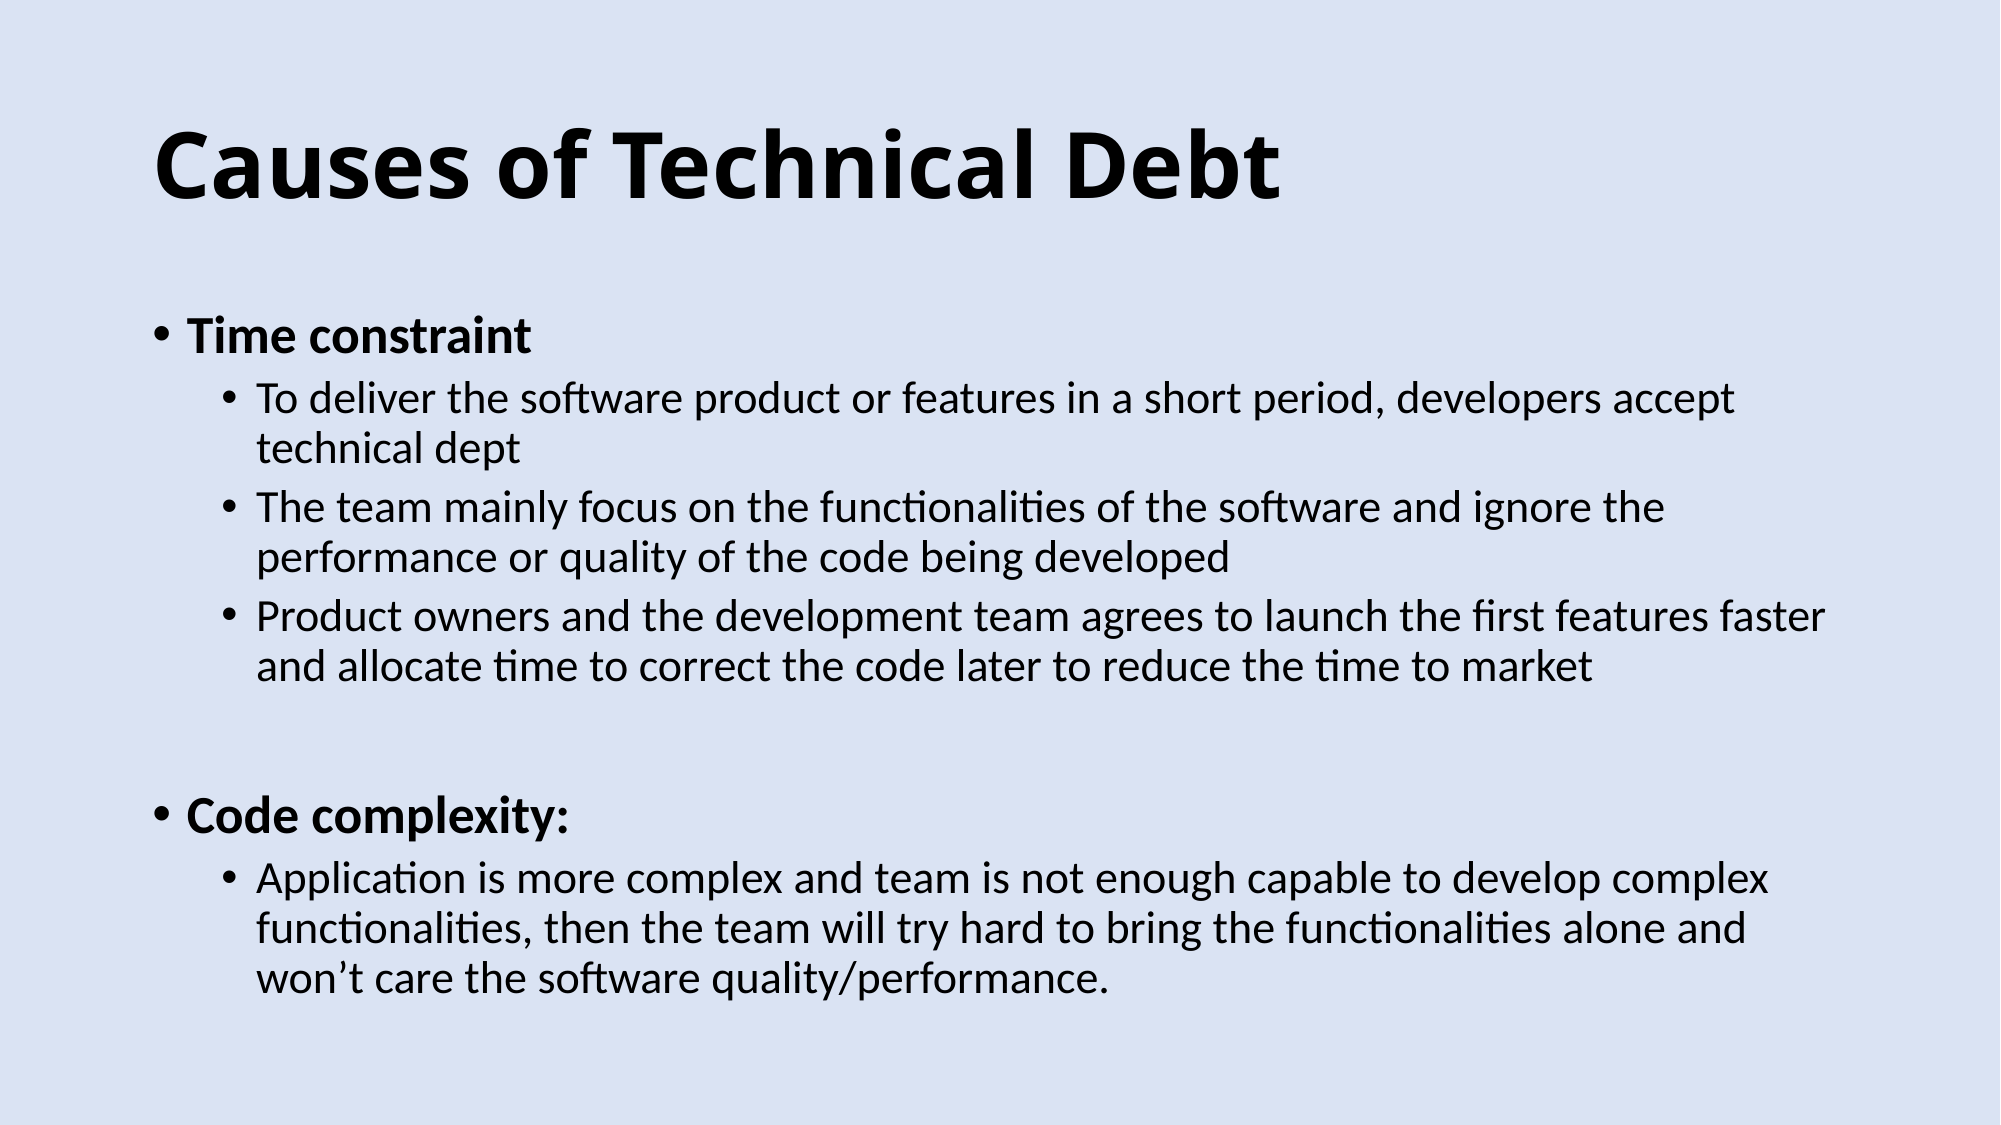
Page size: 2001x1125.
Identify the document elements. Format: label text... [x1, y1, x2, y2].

list Time constraint To deliver the software product or features in a short period, developers accept technical dept The team mainly focus on the functionalities of the software and ignore the performance or quality of the code being developed Product owners and the development team agrees to launch the first features faster and allocate time to correct the code later to reduce the time to market Code complexity: Application is more complex and team is not enough capable to develop complex functionalities, then the team will try hard to bring the functionalities alone and won’t care the software quality/performance. [137, 299, 1863, 1014]
title Causes of Technical Debt [137, 59, 1863, 278]
